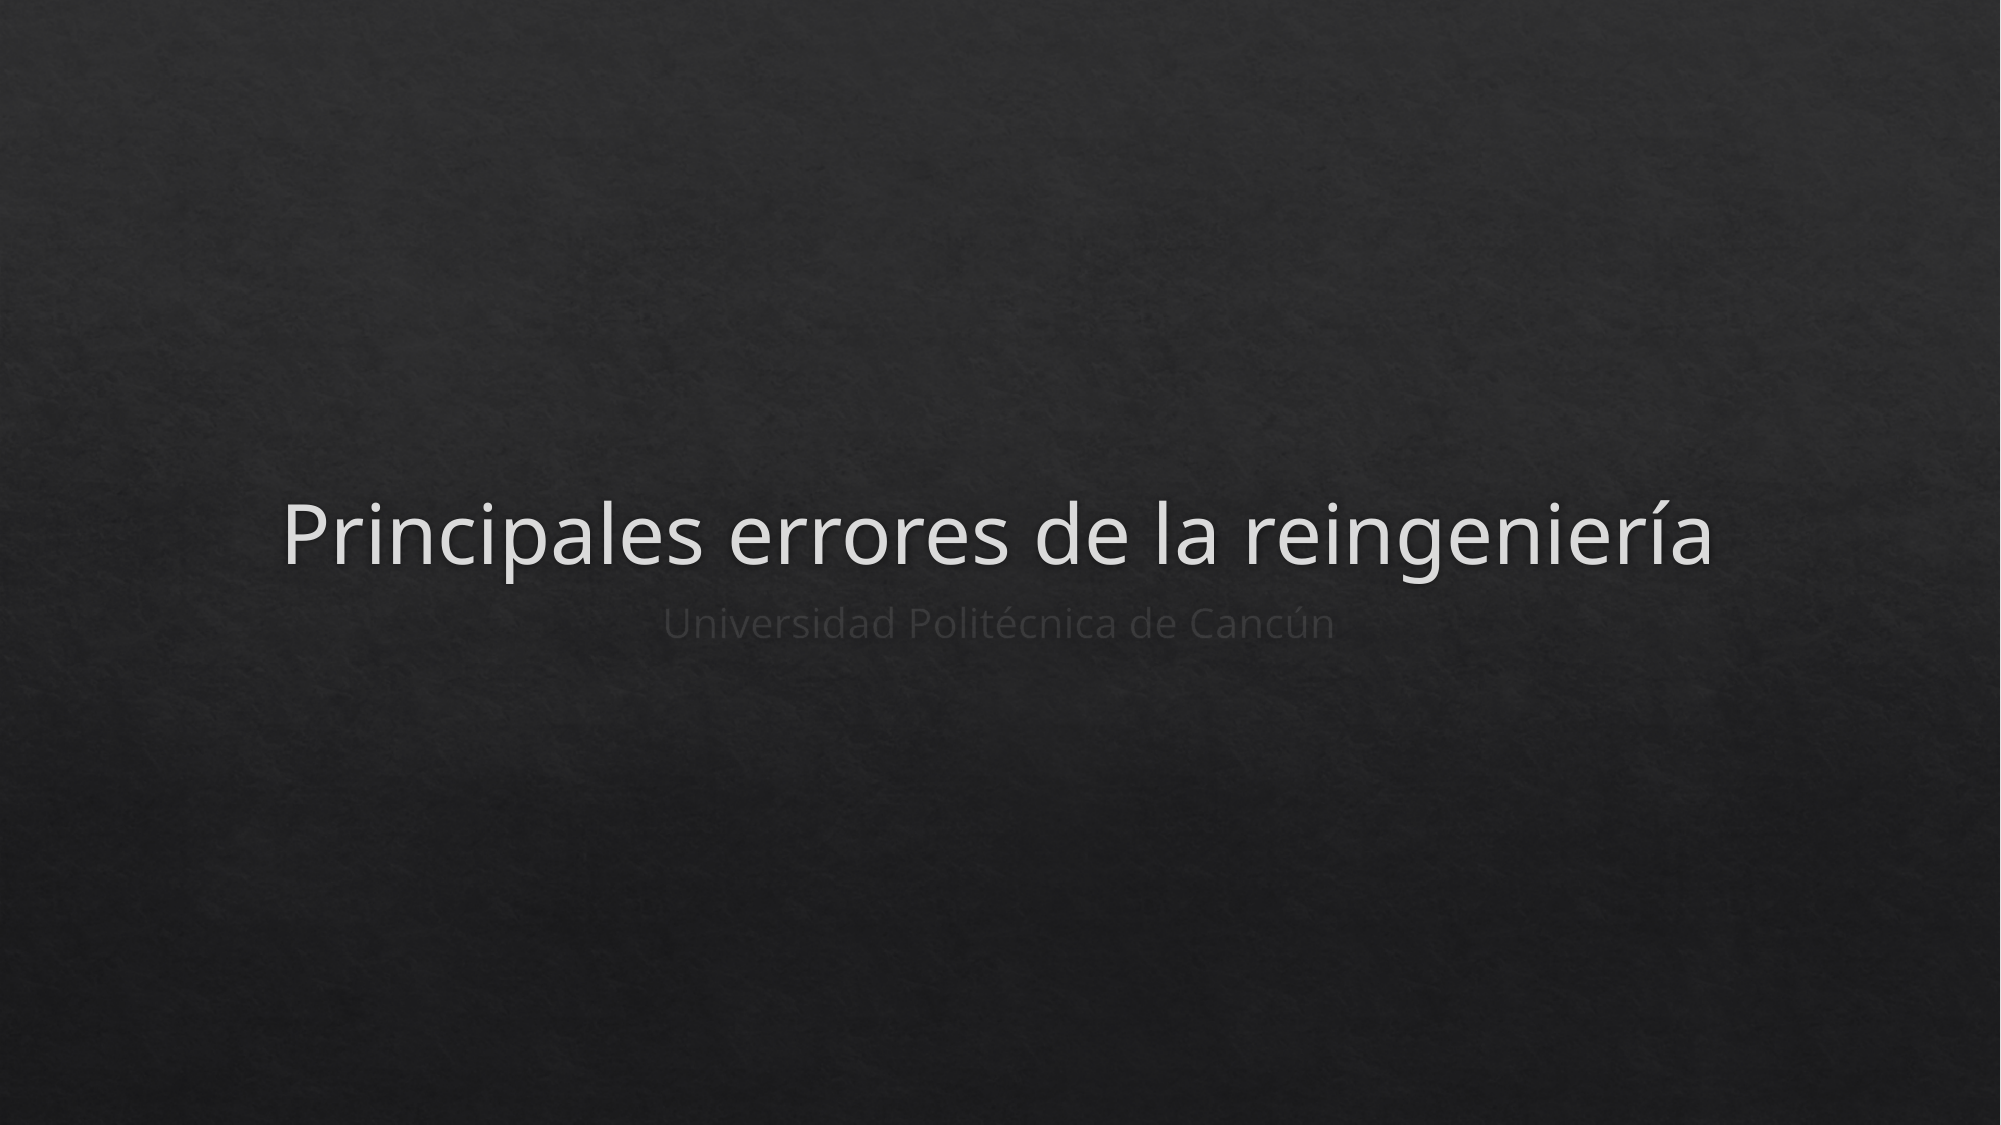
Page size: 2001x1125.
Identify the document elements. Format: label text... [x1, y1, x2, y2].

list Universidad Politécnica de Cancún [212, 588, 1786, 837]
title Principales errores de la reingeniería [212, 288, 1786, 585]
